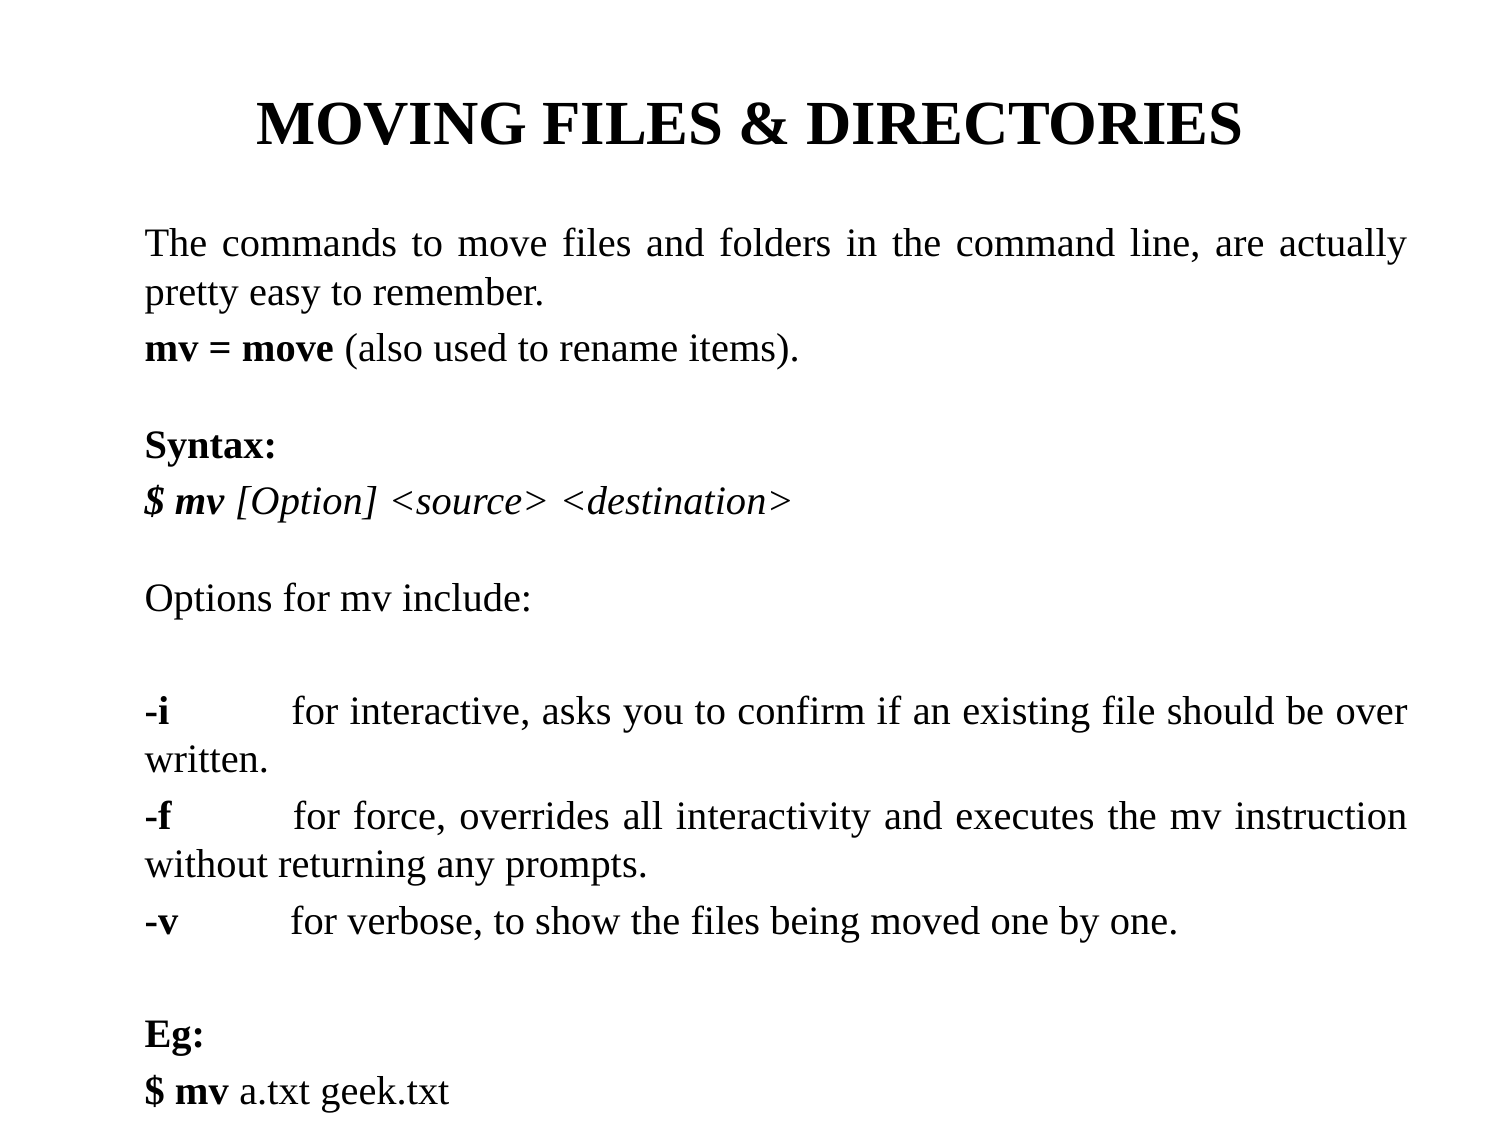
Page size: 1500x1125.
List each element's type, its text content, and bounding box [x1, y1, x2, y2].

list MOVING FILES & DIRECTORIES The commands to move files and folders in the command line, are actually pretty easy to remember. mv = move (also used to rename items). Syntax: $ mv [Option] <source> <destination> Options for mv include: -i for interactive, asks you to confirm if an existing file should be over written. -f for force, overrides all interactivity and executes the mv instruction without returning any prompts. -v for verbose, to show the files being moved one by one. Eg: $ mv a.txt geek.txt [75, 75, 1425, 1125]
